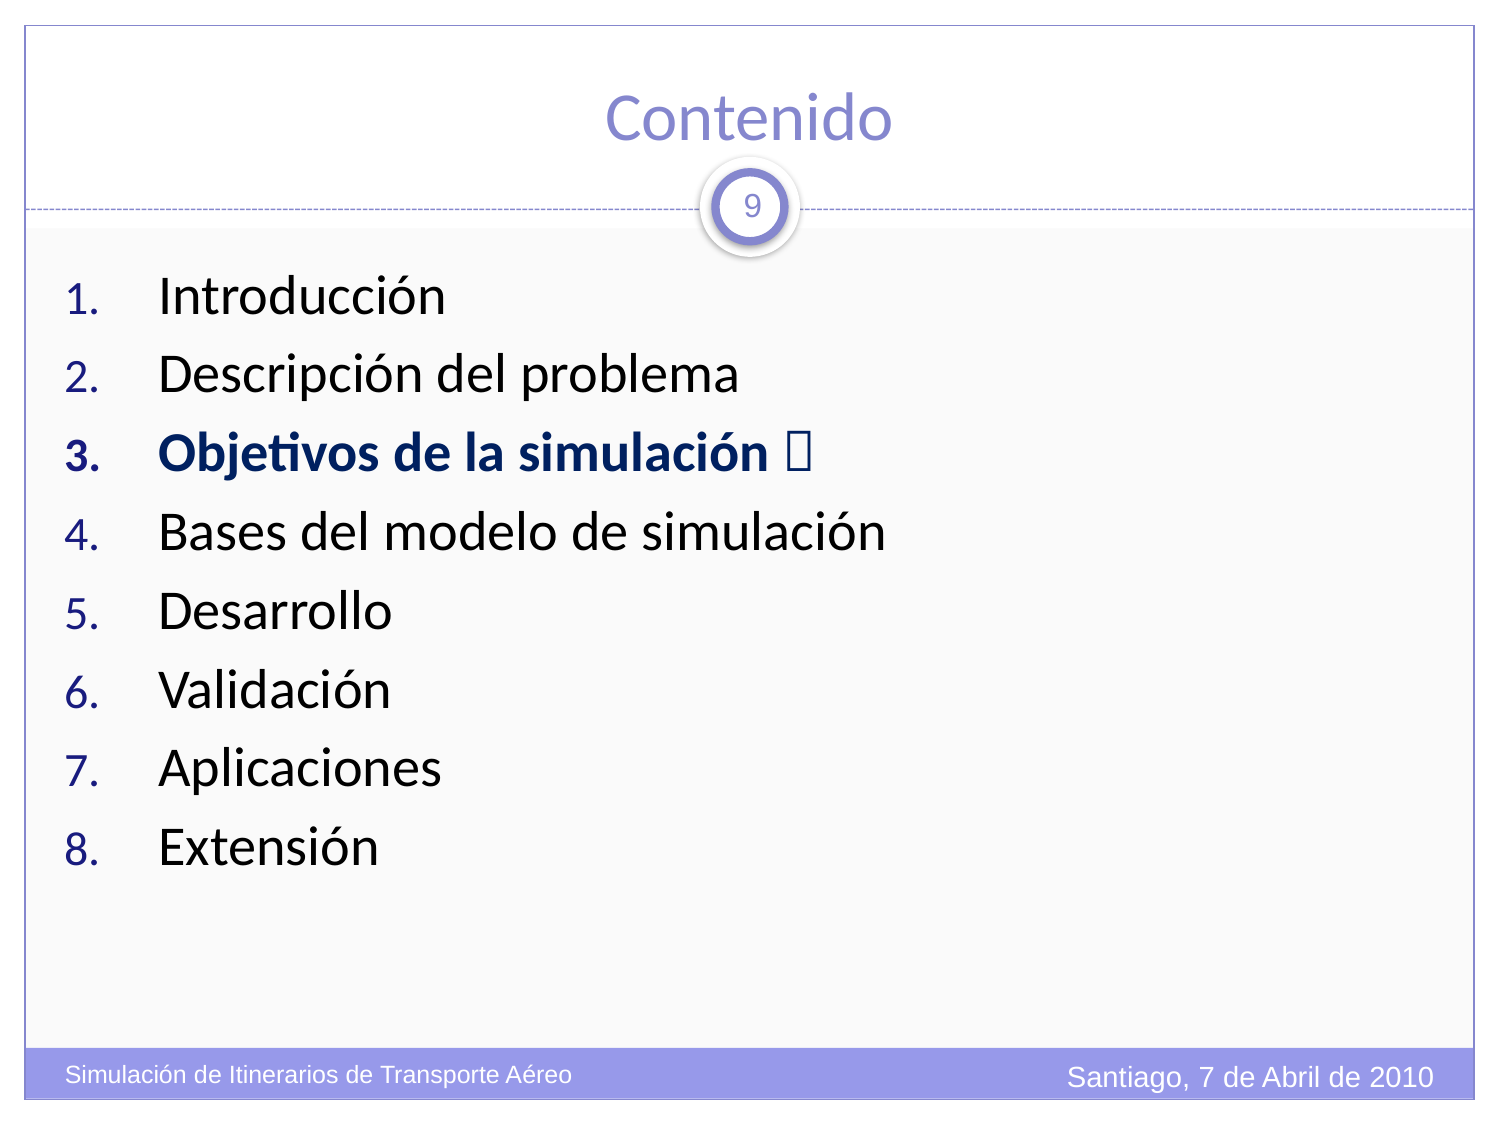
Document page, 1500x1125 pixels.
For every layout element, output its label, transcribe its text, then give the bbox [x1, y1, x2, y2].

slide_number Santiago, 7 de Abril de 2010 [950, 1050, 1450, 1111]
slide_number 9 [715, 168, 791, 241]
footer Simulación de Itinerarios de Transporte Aéreo [50, 1051, 638, 1112]
list Introducción Descripción del problema Objetivos de la simulación  Bases del modelo de simulación Desarrollo Validación Aplicaciones Extensión [49, 250, 1445, 1001]
title Contenido [49, 37, 1450, 162]
